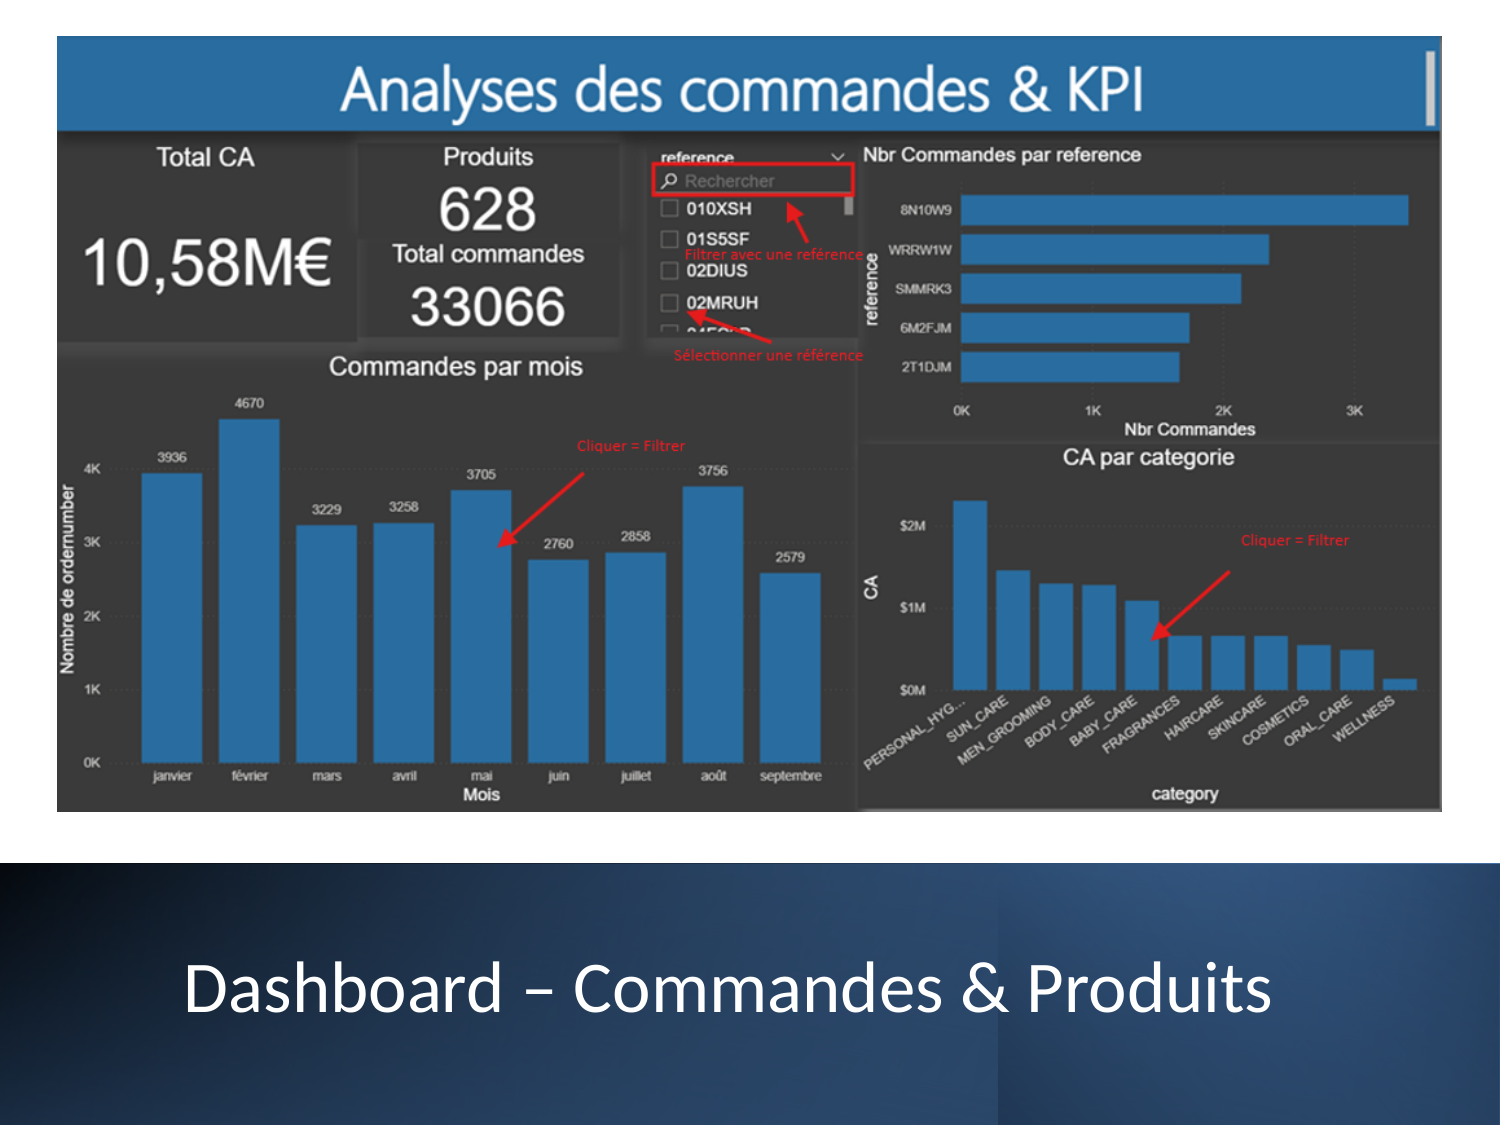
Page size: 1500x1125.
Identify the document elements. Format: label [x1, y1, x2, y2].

text_box [168, 819, 1387, 1074]
text_box [0, 0, 1500, 861]
picture [57, 36, 1442, 813]
text_box [0, 861, 1500, 1125]
